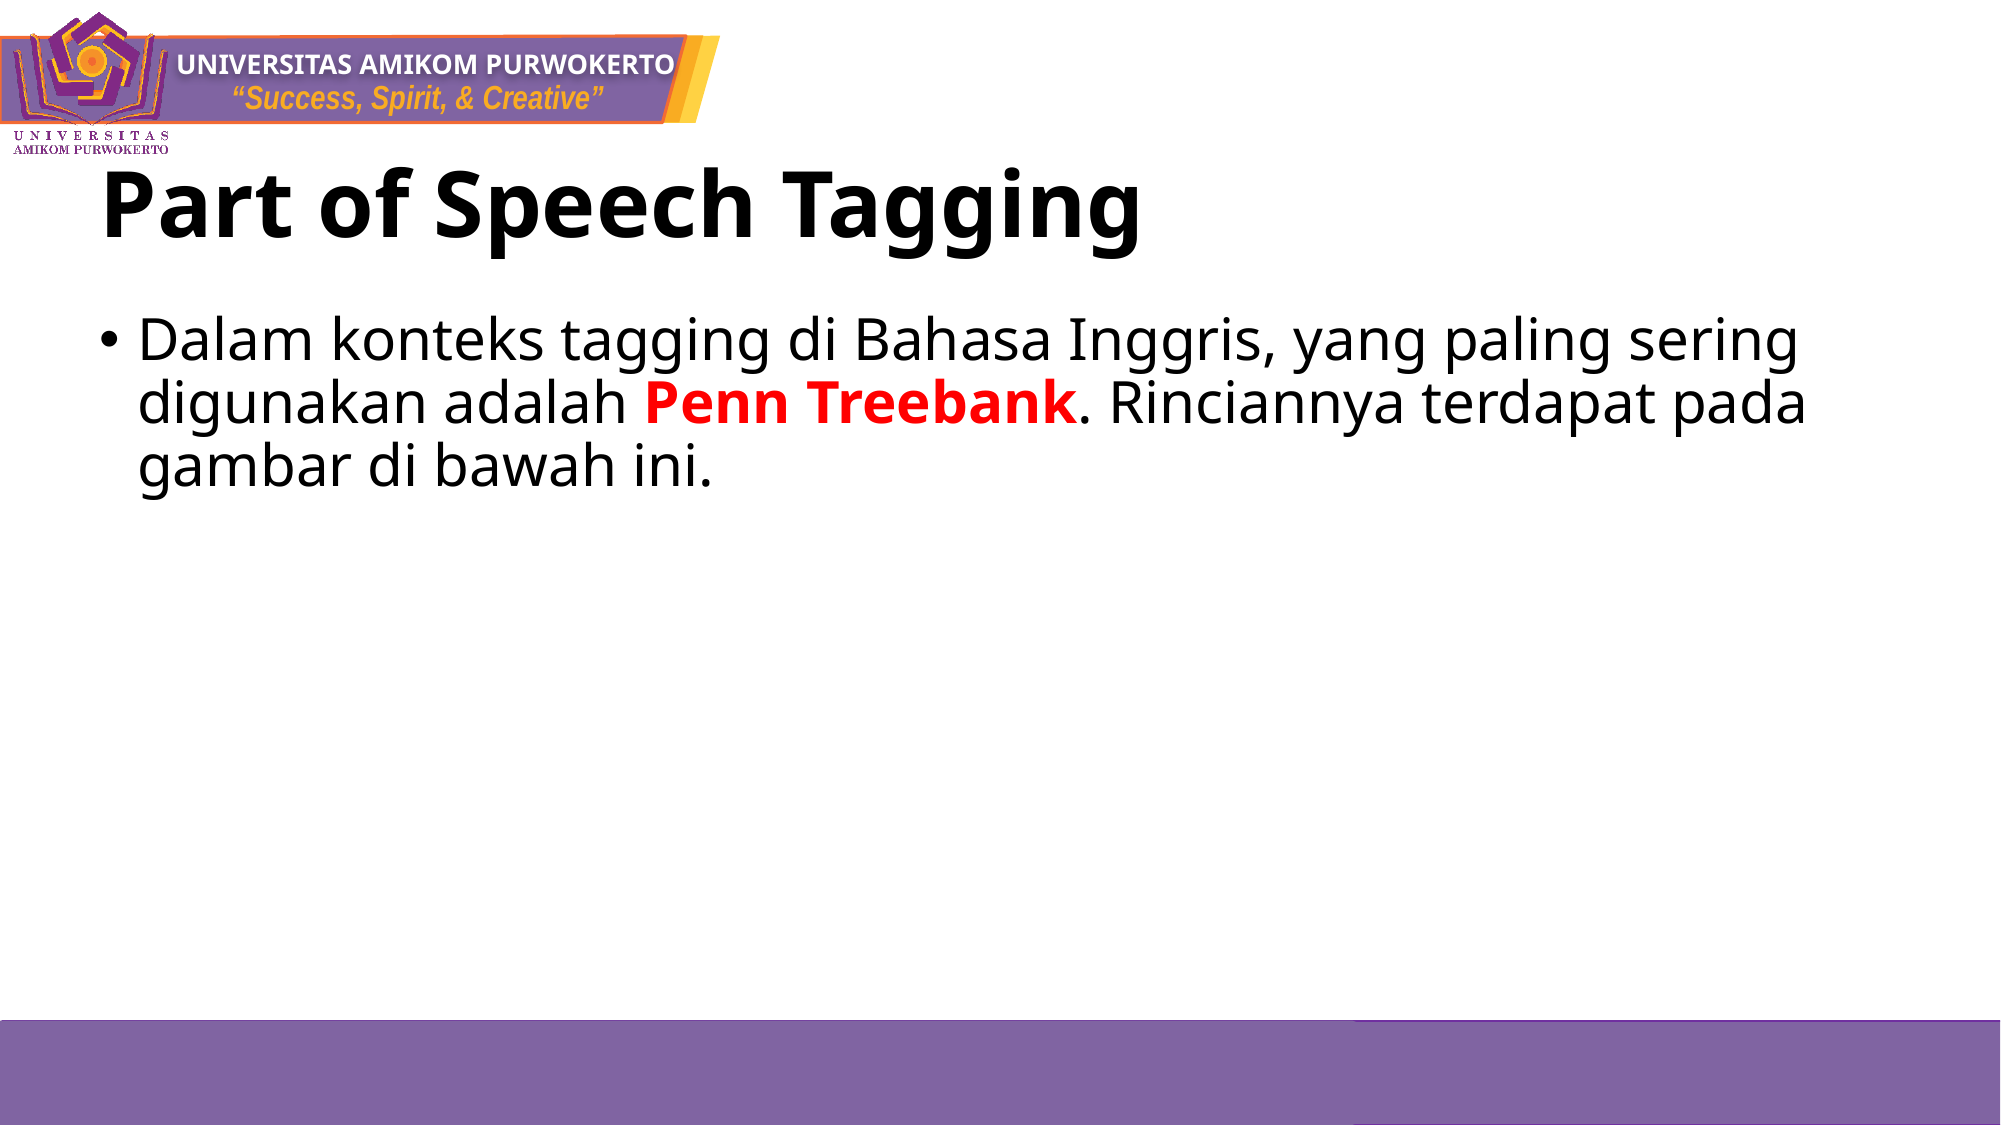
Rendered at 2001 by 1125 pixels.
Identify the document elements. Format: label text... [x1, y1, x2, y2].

picture [13, 12, 168, 154]
title Part of Speech Tagging [84, 135, 1920, 281]
list Dalam konteks tagging di Bahasa Inggris, yang paling sering digunakan adalah Penn Treebank. Rinciannya terdapat pada gambar di bawah ini. [84, 303, 1920, 1008]
